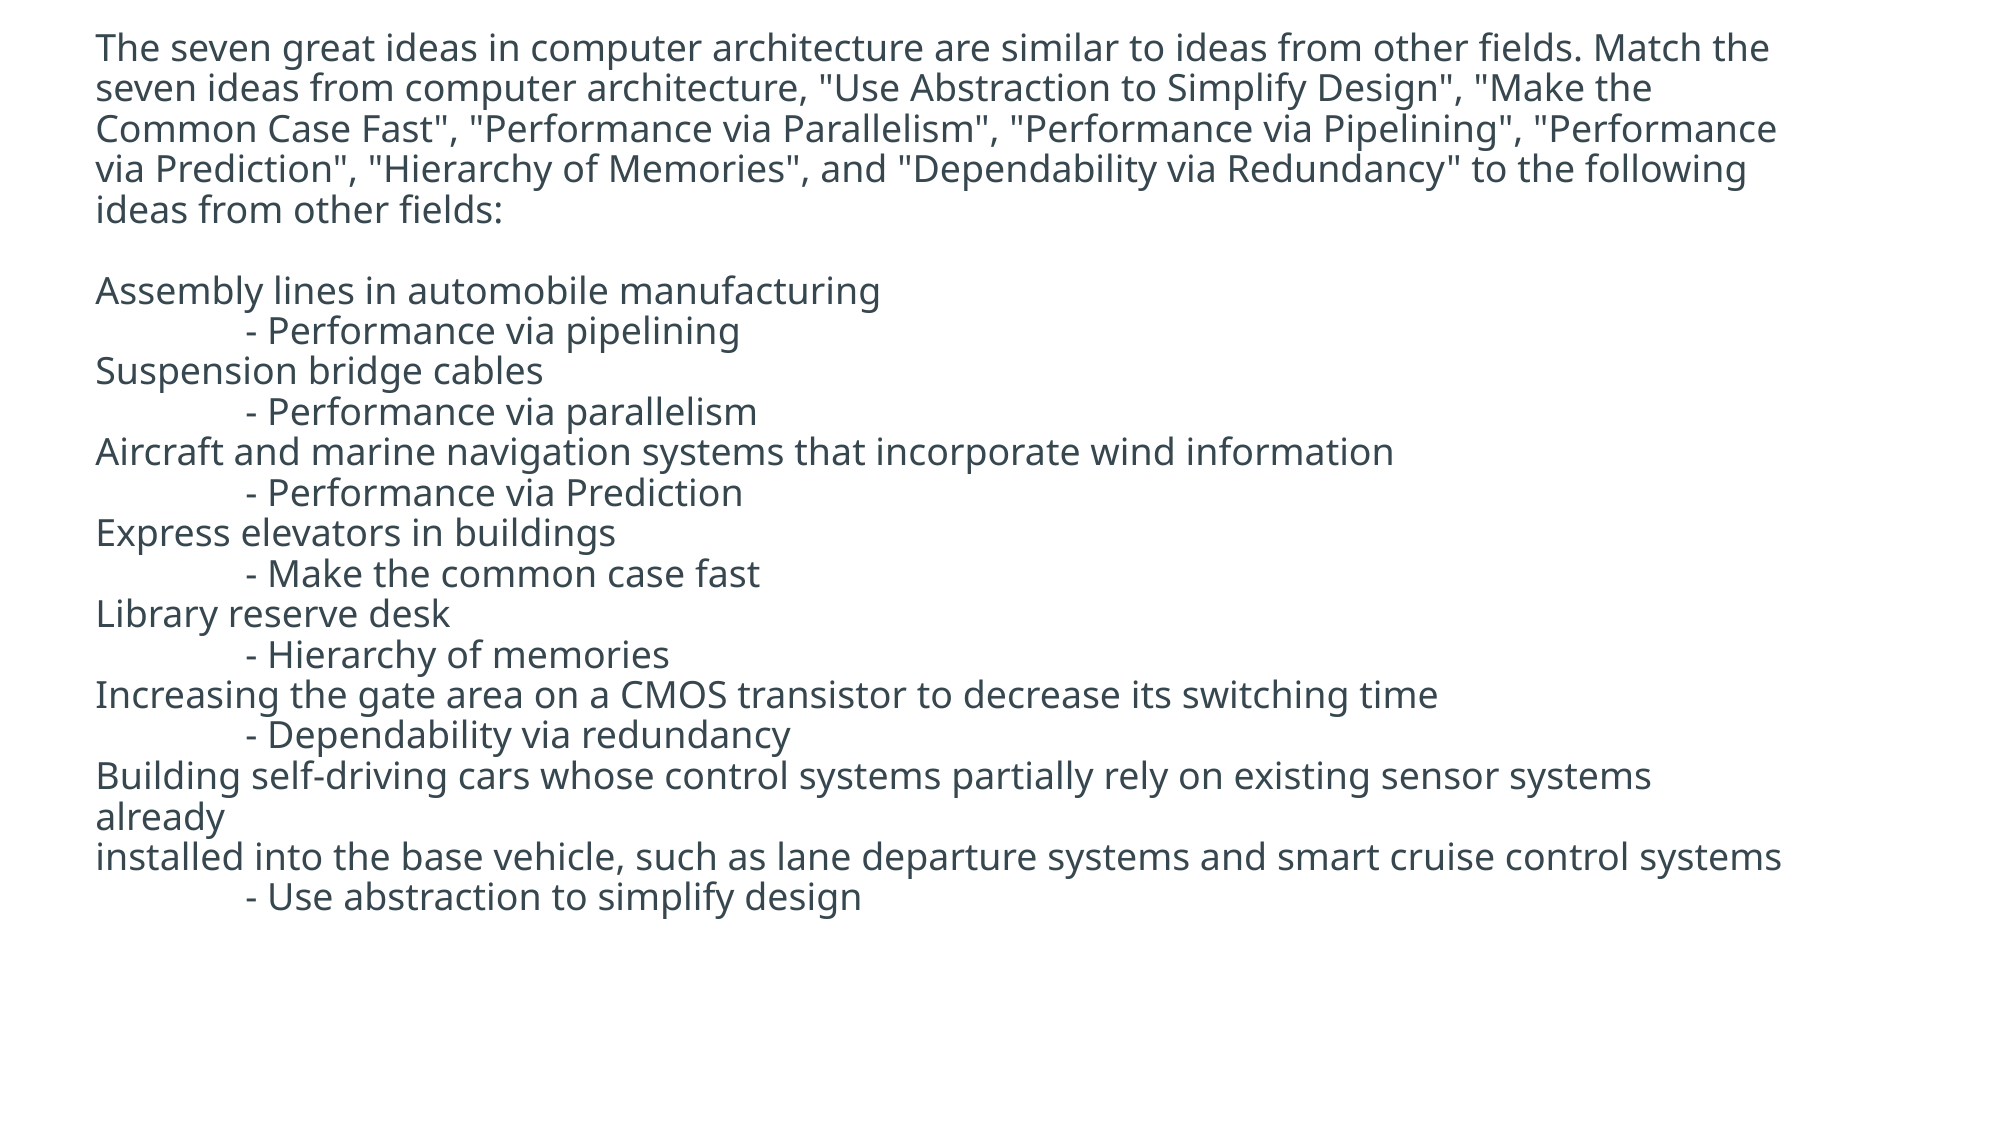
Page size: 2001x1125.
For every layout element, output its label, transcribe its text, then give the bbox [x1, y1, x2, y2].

title The seven great ideas in computer architecture are similar to ideas from other fields. Match the seven ideas from computer architecture, "Use Abstraction to Simplify Design", "Make the Common Case Fast", "Performance via Parallelism", "Performance via Pipelining", "Performance via Prediction", "Hierarchy of Memories", and "Dependability via Redundancy" to the following ideas from other fields: Assembly lines in automobile manufacturing - Performance via pipelining Suspension bridge cables - Performance via parallelism Aircraft and marine navigation systems that incorporate wind information - Performance via Prediction Express elevators in buildings - Make the common case fast Library reserve desk - Hierarchy of memories Increasing the gate area on a CMOS transistor to decrease its switching time - Dependability via redundancy Building self-driving cars whose control systems partially rely on existing sensor systems already installed into the base vehicle, such as lane departure systems and smart cruise control systems - Use abstraction to simplify design [80, 345, 1806, 563]
